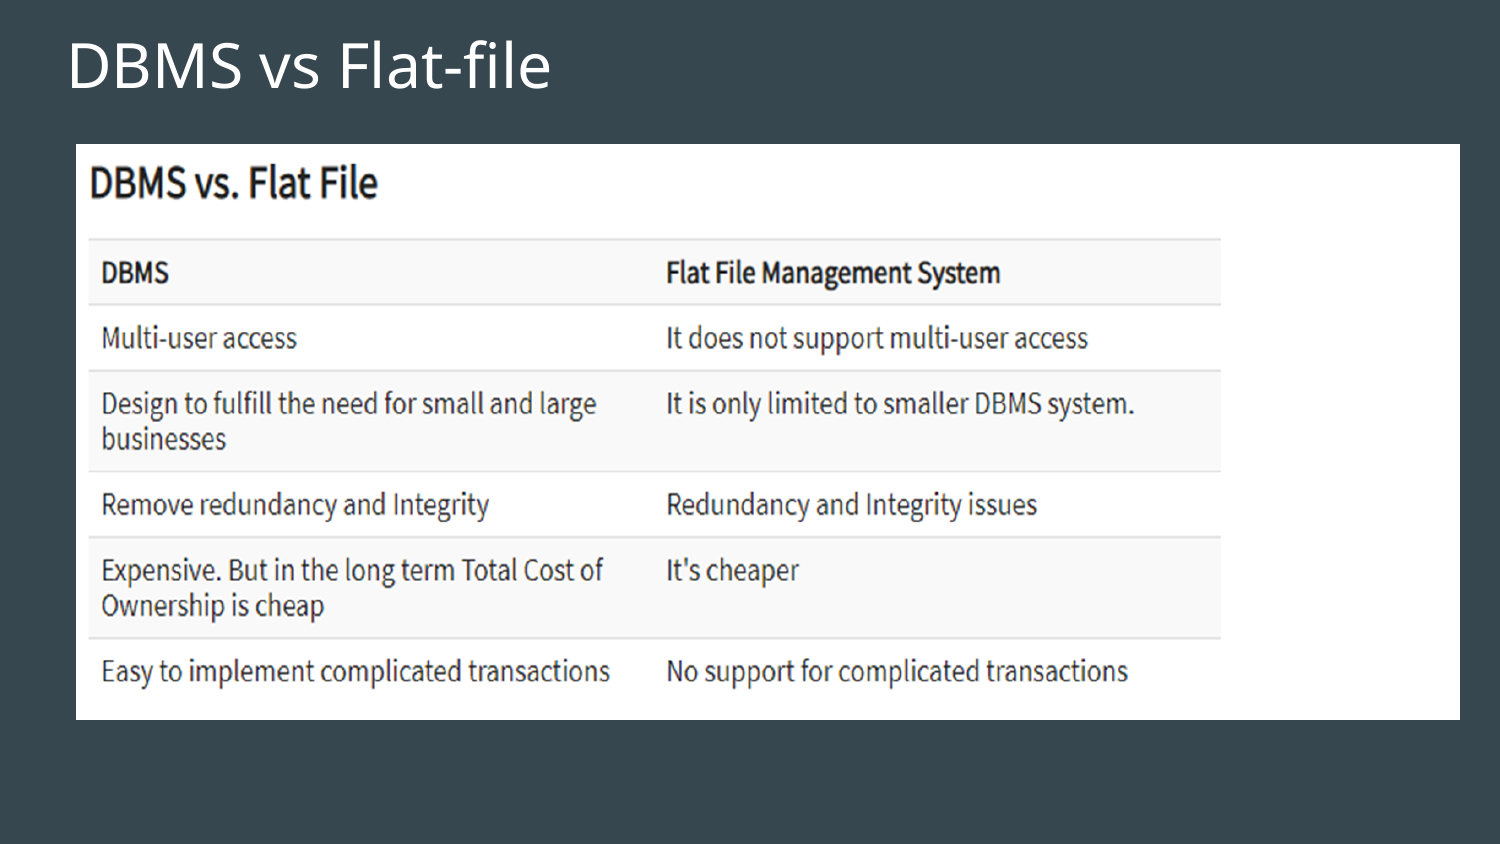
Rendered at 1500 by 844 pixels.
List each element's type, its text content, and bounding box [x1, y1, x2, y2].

picture [76, 144, 1461, 721]
title DBMS vs Flat-file [51, 11, 1449, 106]
